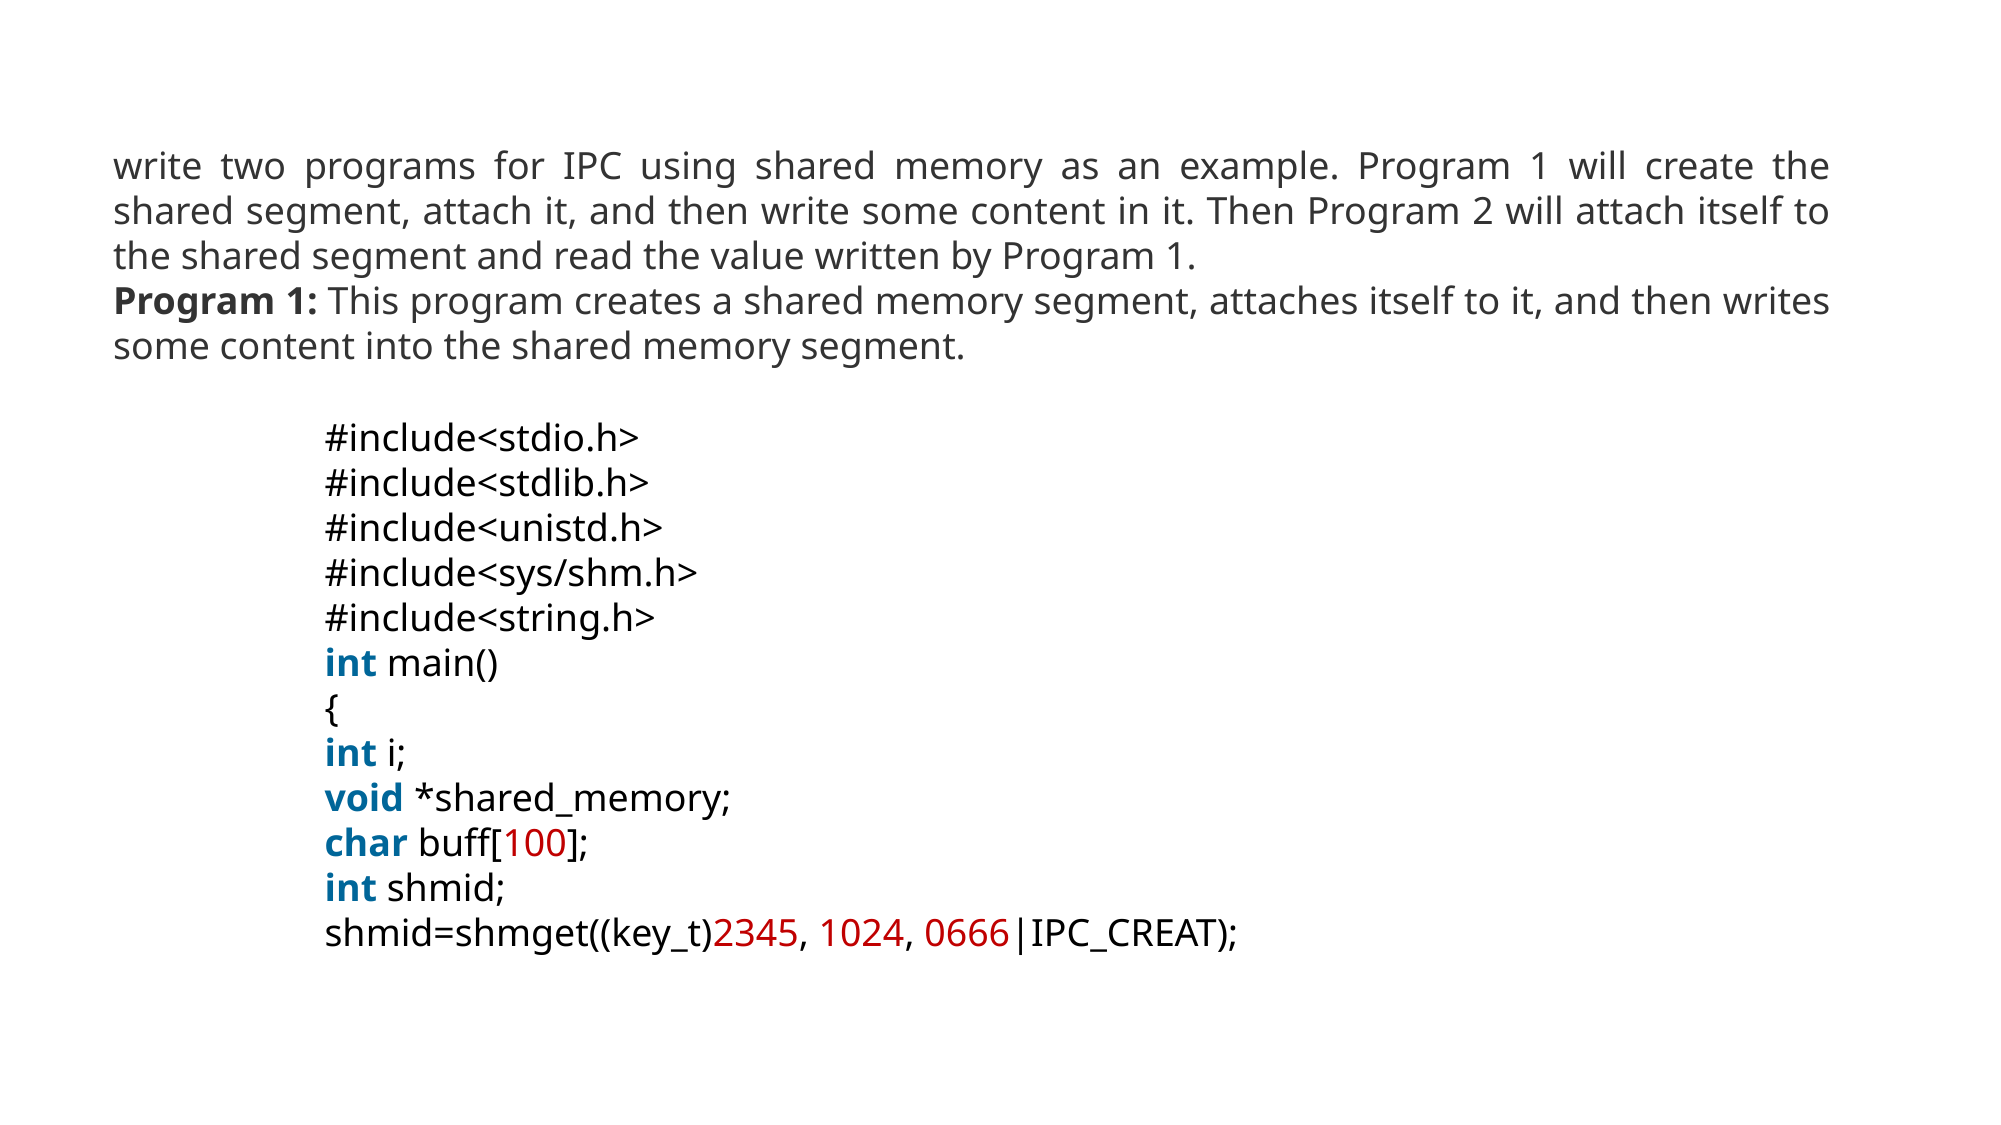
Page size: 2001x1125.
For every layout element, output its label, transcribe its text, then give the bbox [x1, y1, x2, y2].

text_box write two programs for IPC using shared memory as an example. Program 1 will create the shared segment, attach it, and then write some content in it. Then Program 2 will attach itself to the shared segment and read the value written by Program 1. Program 1: This program creates a shared memory segment, attaches itself to it, and then writes some content into the shared memory segment. [98, 134, 1847, 375]
text_box #include<stdio.h> #include<stdlib.h> #include<unistd.h> #include<sys/shm.h> #include<string.h> int main() { int i; void *shared_memory; char buff[100]; int shmid; shmid=shmget((key_t)2345, 1024, 0666|IPC_CREAT); [309, 407, 1794, 962]
